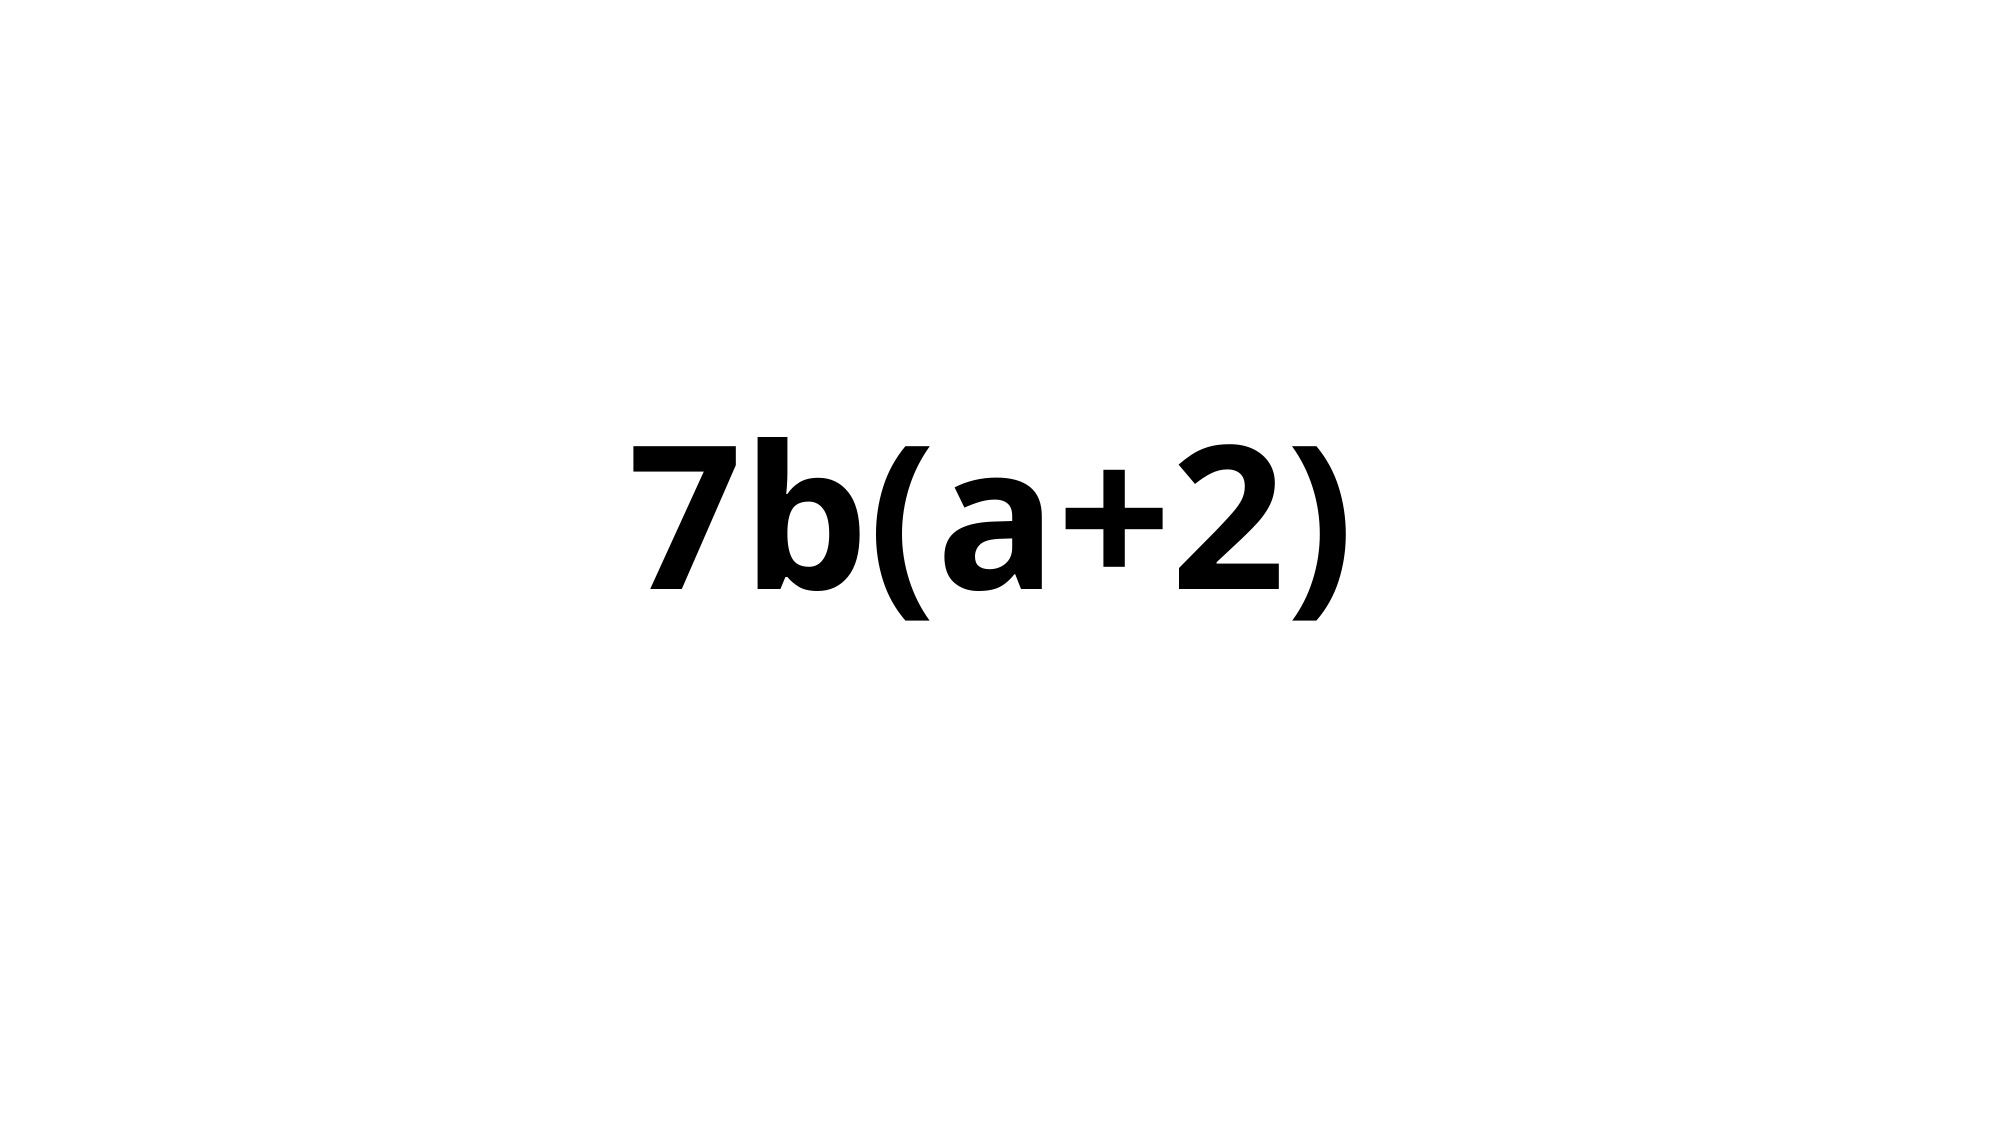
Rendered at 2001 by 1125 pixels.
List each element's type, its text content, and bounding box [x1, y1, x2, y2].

title 7b(a+2) [45, 171, 1938, 879]
